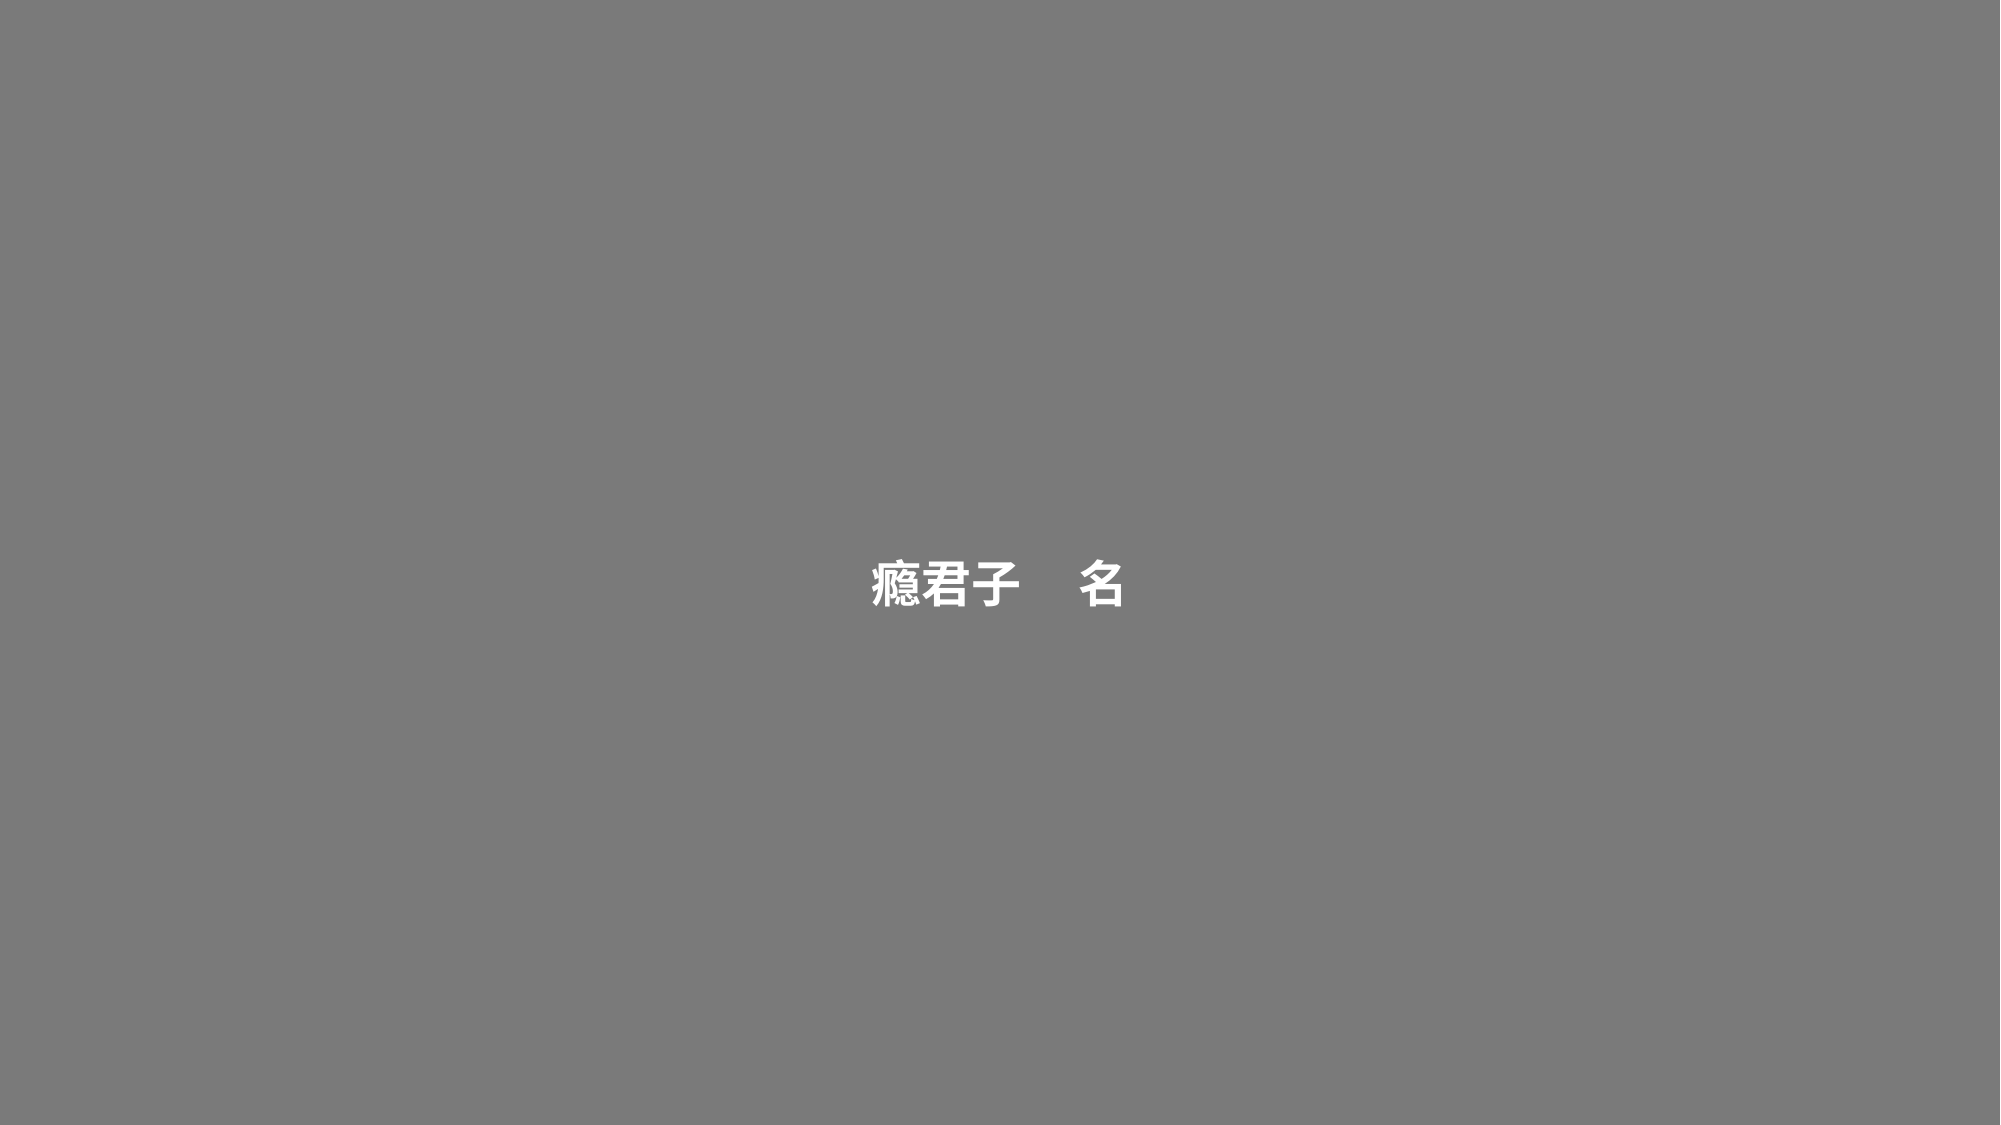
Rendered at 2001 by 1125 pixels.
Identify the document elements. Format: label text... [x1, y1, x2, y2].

text_box 瘾君子 名 [798, 514, 1202, 620]
